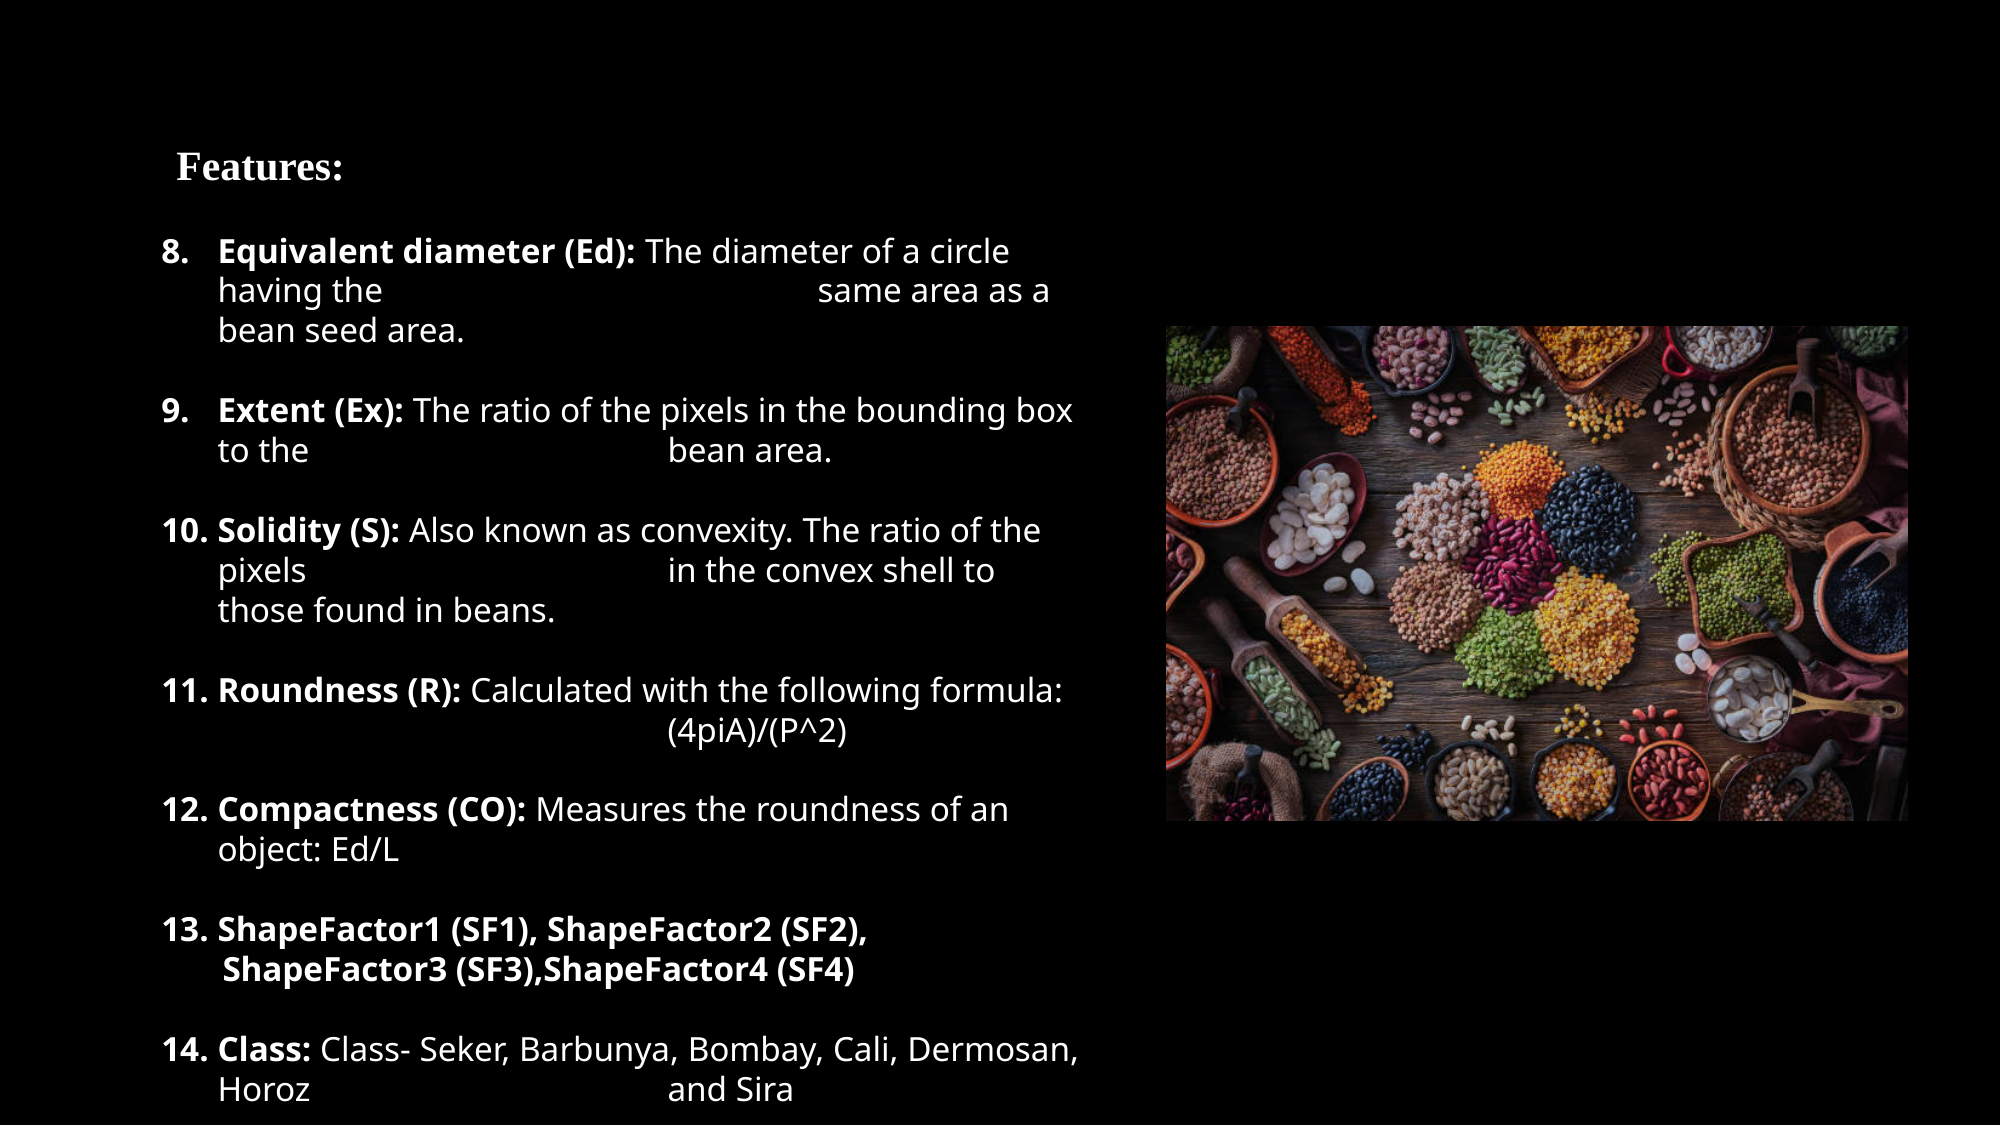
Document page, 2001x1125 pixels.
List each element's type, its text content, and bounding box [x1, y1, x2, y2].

text_box Features: [161, 131, 1102, 197]
text_box Equivalent diameter (Ed): The diameter of a circle having the same area as a bean seed area. Extent (Ex): The ratio of the pixels in the bounding box to the bean area. Solidity (S): Also known as convexity. The ratio of the pixels in the convex shell to those found in beans. Roundness (R): Calculated with the following formula: (4piA)/(P^2) Compactness (CO): Measures the roundness of an object: Ed/L ShapeFactor1 (SF1), ShapeFactor2 (SF2), ShapeFactor3 (SF3),ShapeFactor4 (SF4) Class: Class- Seker, Barbunya, Bombay, Cali, Dermosan, Horoz and Sira [146, 222, 1102, 1116]
picture [1166, 326, 1908, 821]
